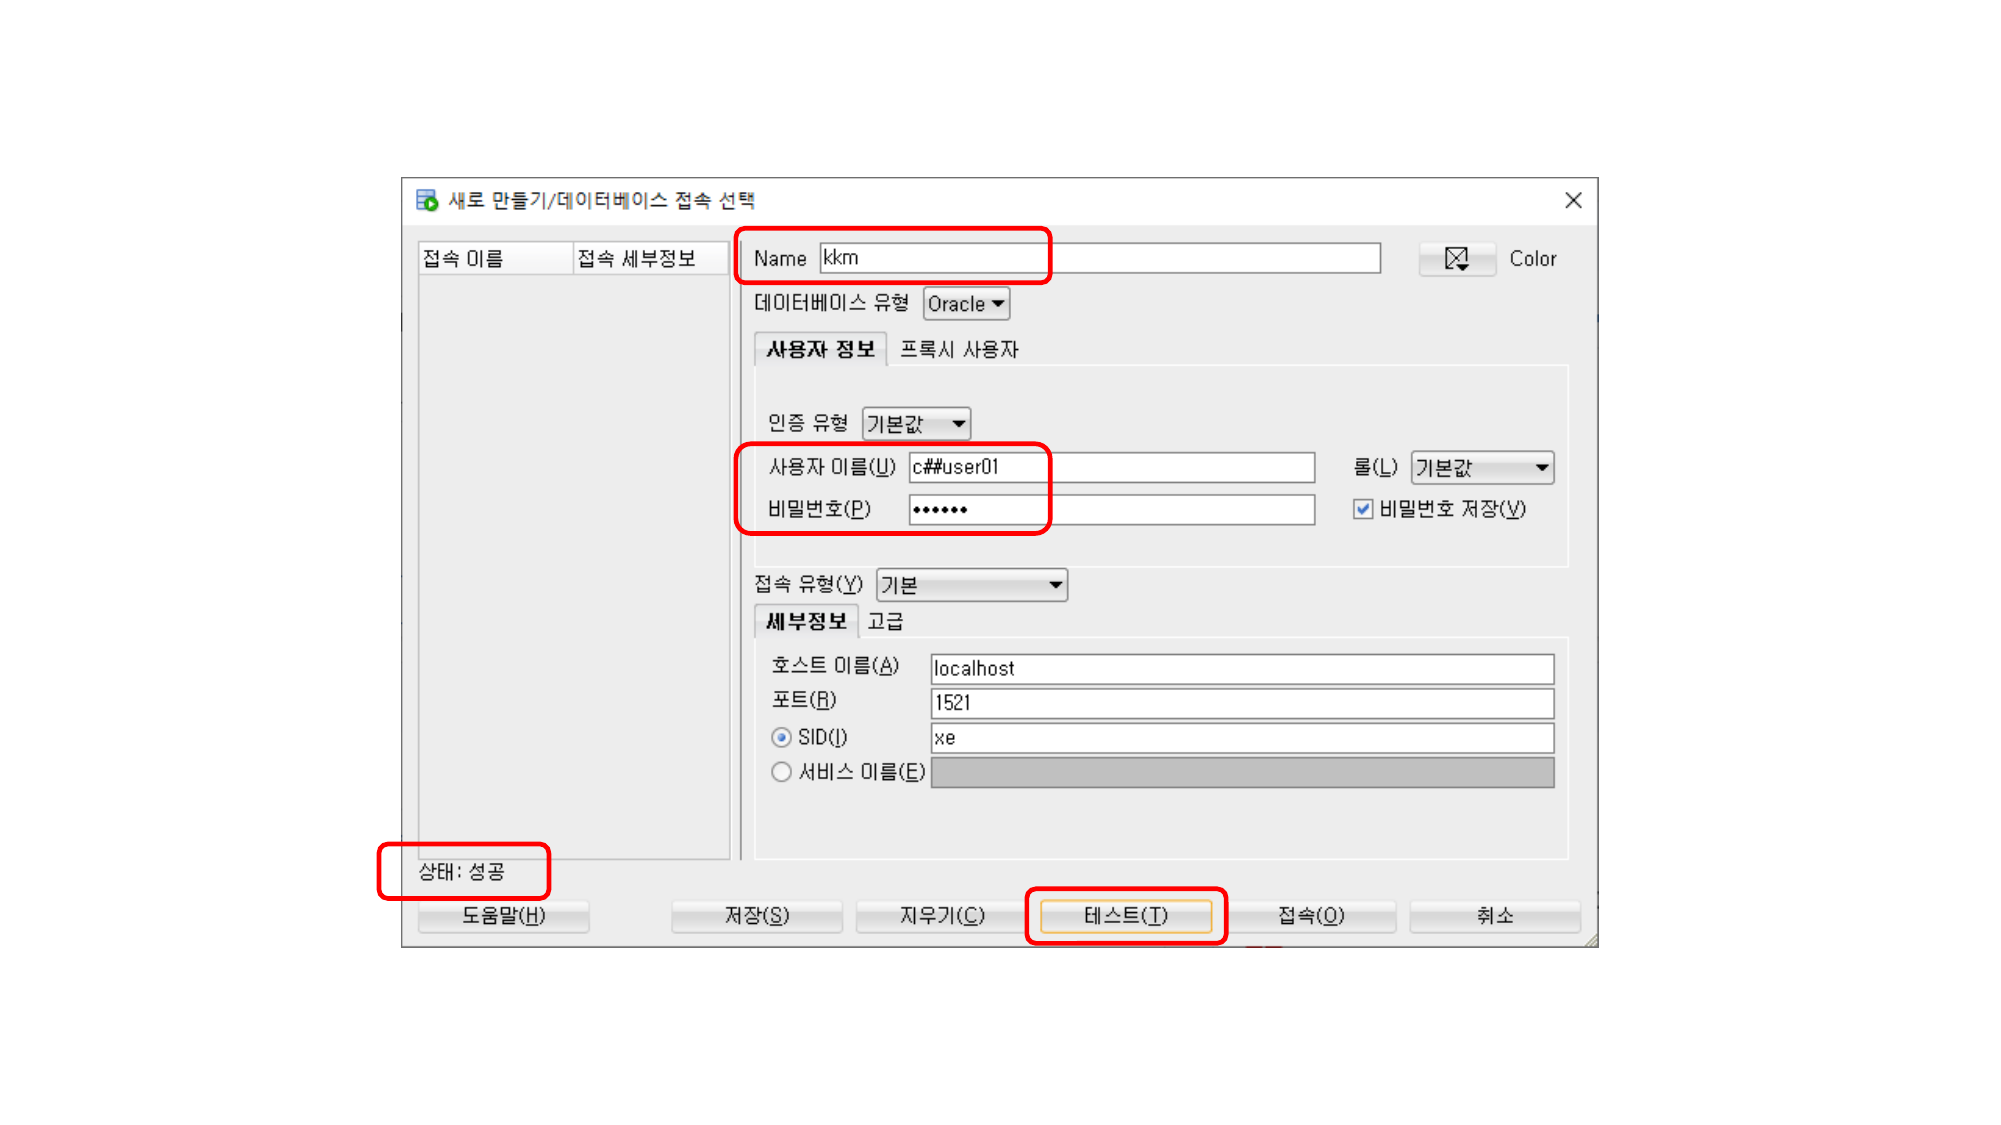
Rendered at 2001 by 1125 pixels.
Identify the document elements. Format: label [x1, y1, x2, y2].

text_box [377, 842, 401, 900]
picture [401, 177, 1599, 948]
